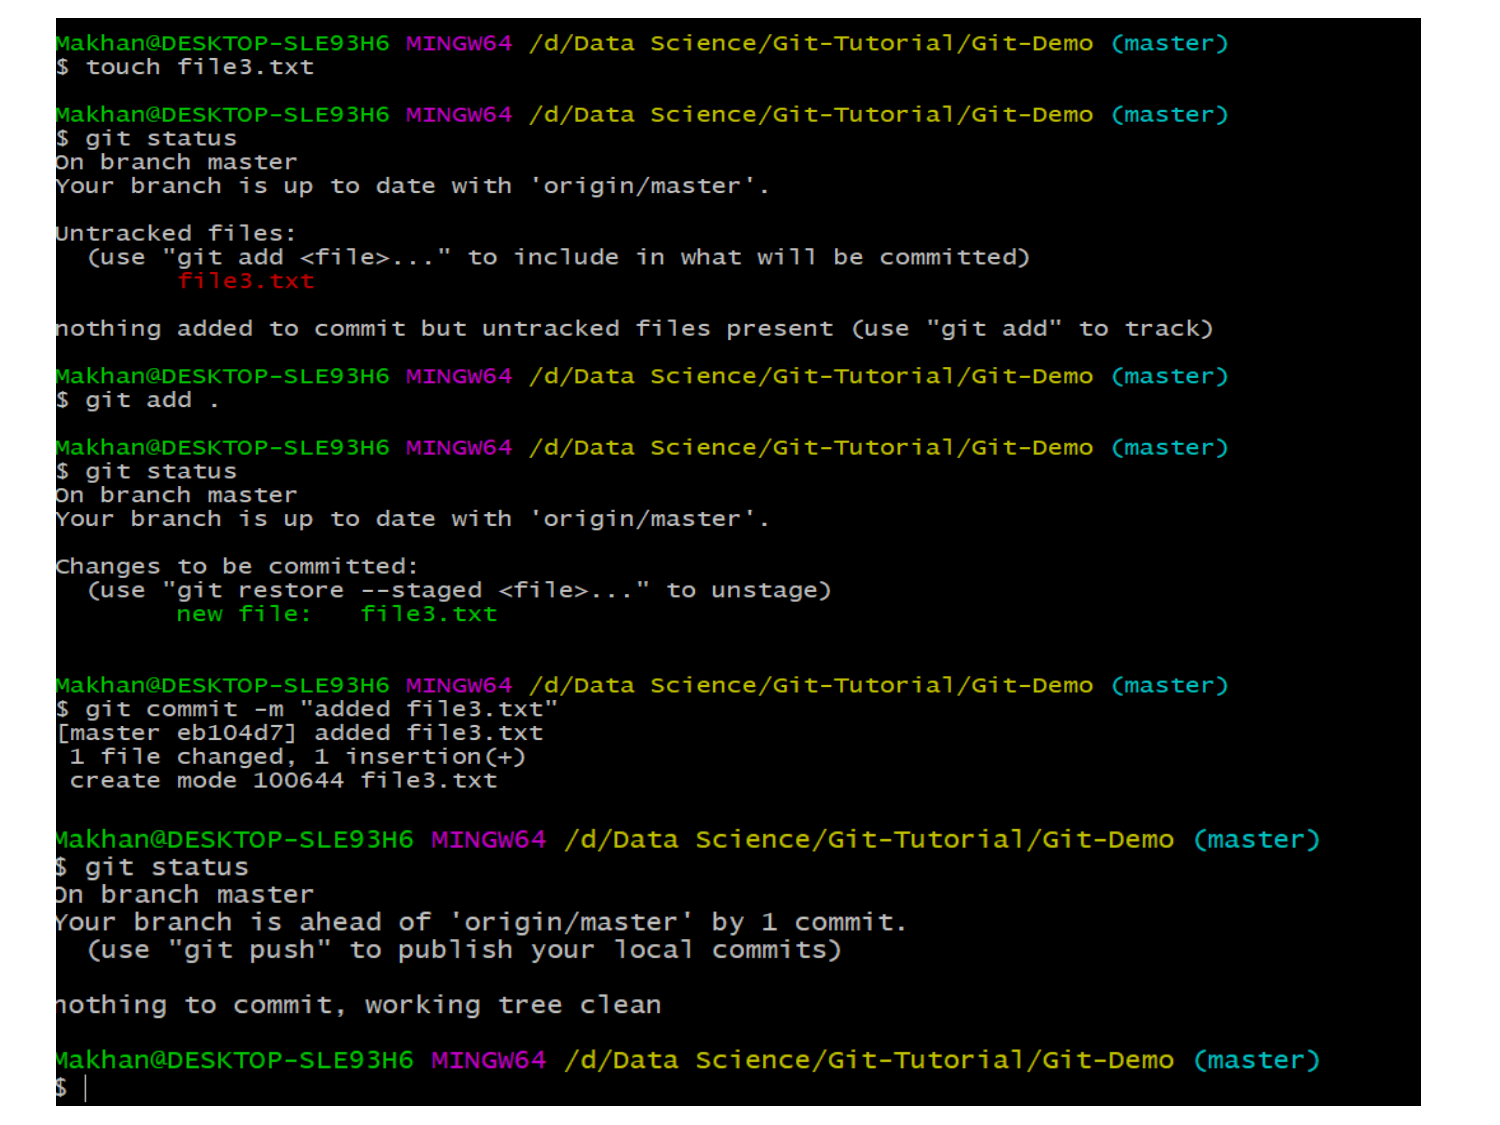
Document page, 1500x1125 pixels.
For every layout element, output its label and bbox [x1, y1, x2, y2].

picture [56, 18, 1421, 1106]
